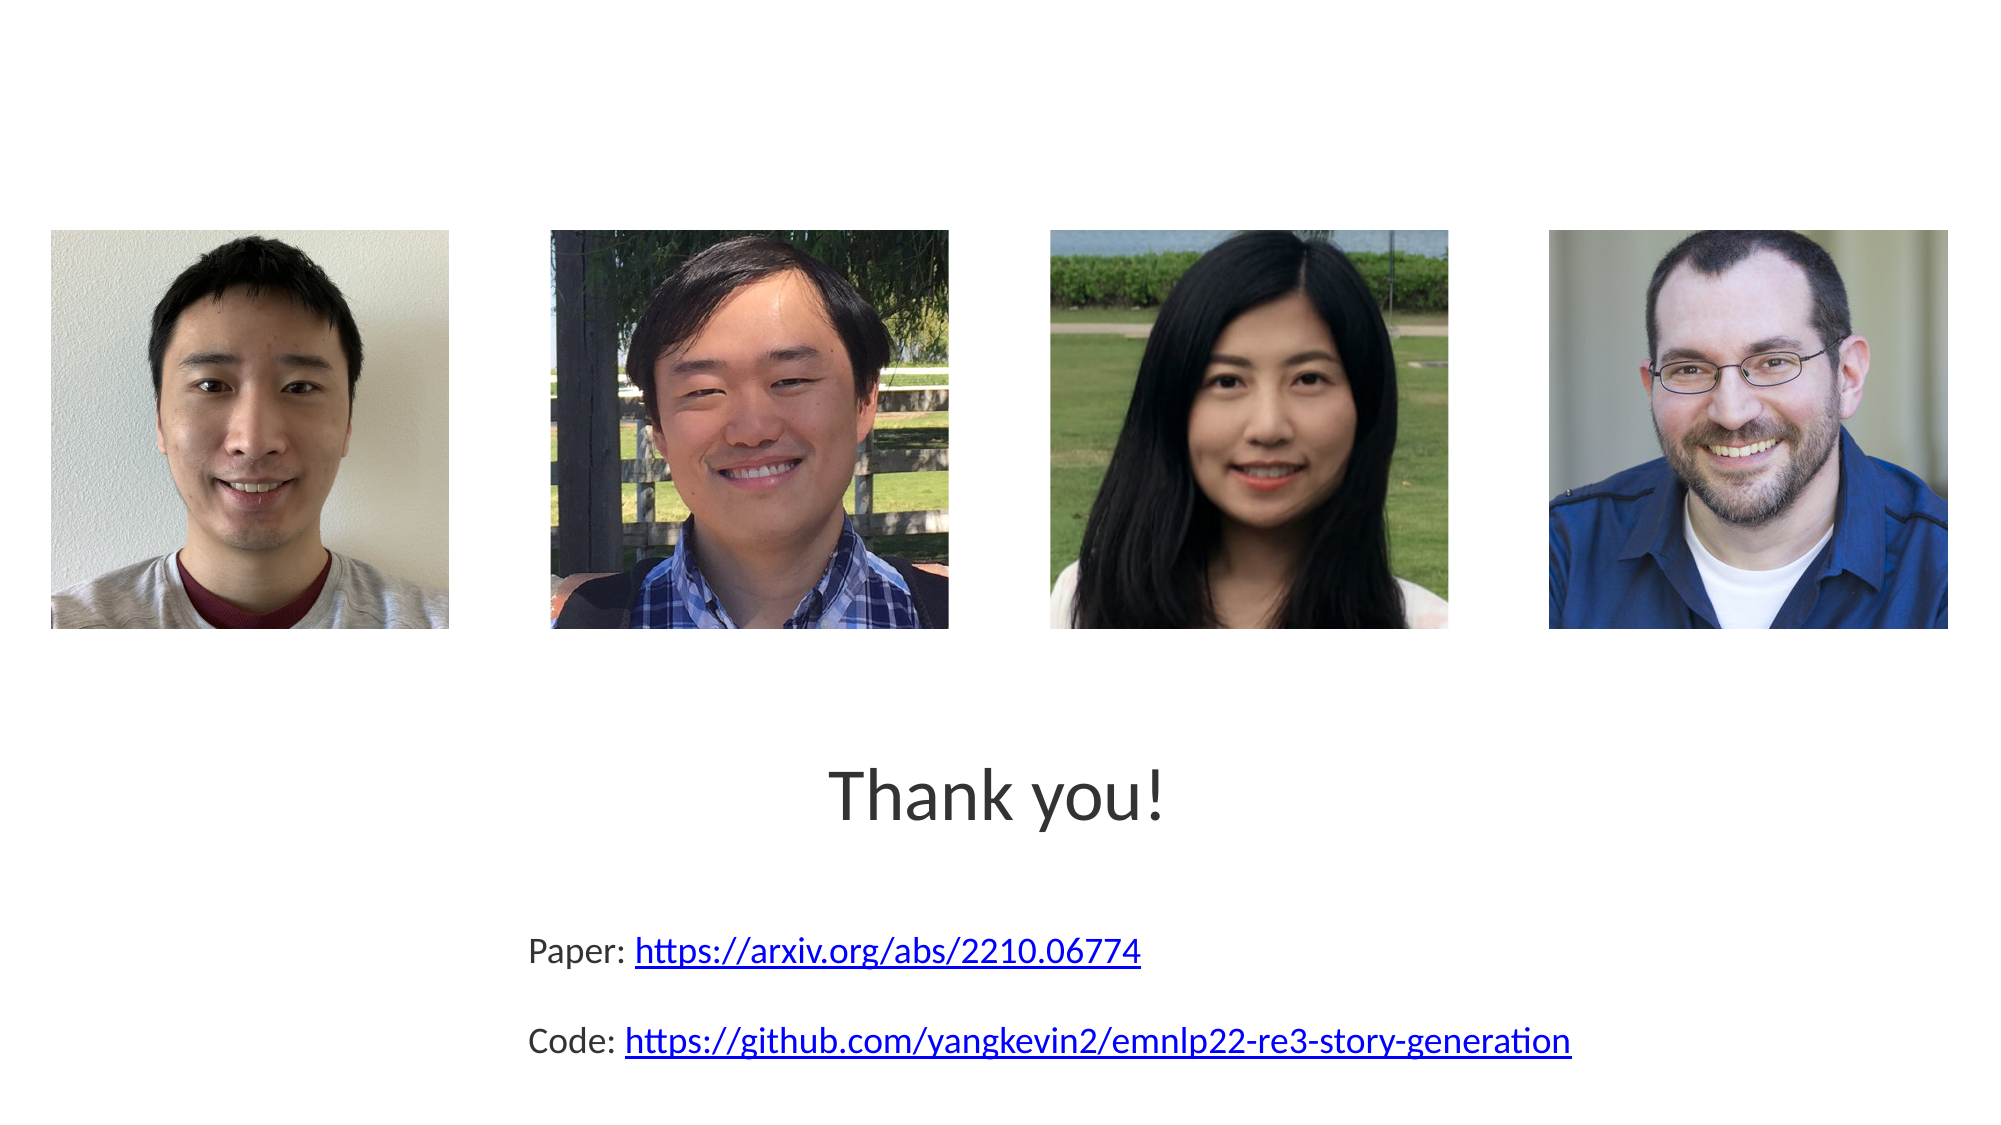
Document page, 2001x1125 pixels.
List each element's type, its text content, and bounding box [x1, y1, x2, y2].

picture [50, 230, 450, 630]
picture [550, 230, 949, 630]
picture [1050, 230, 1449, 630]
picture [1549, 230, 1949, 630]
text_box Thank you! [813, 738, 1186, 843]
text_box Paper: https://arxiv.org/abs/2210.06774 Code: https://github.com/yangkevin2/emnlp22-re3-story-generation [513, 918, 1587, 1114]
